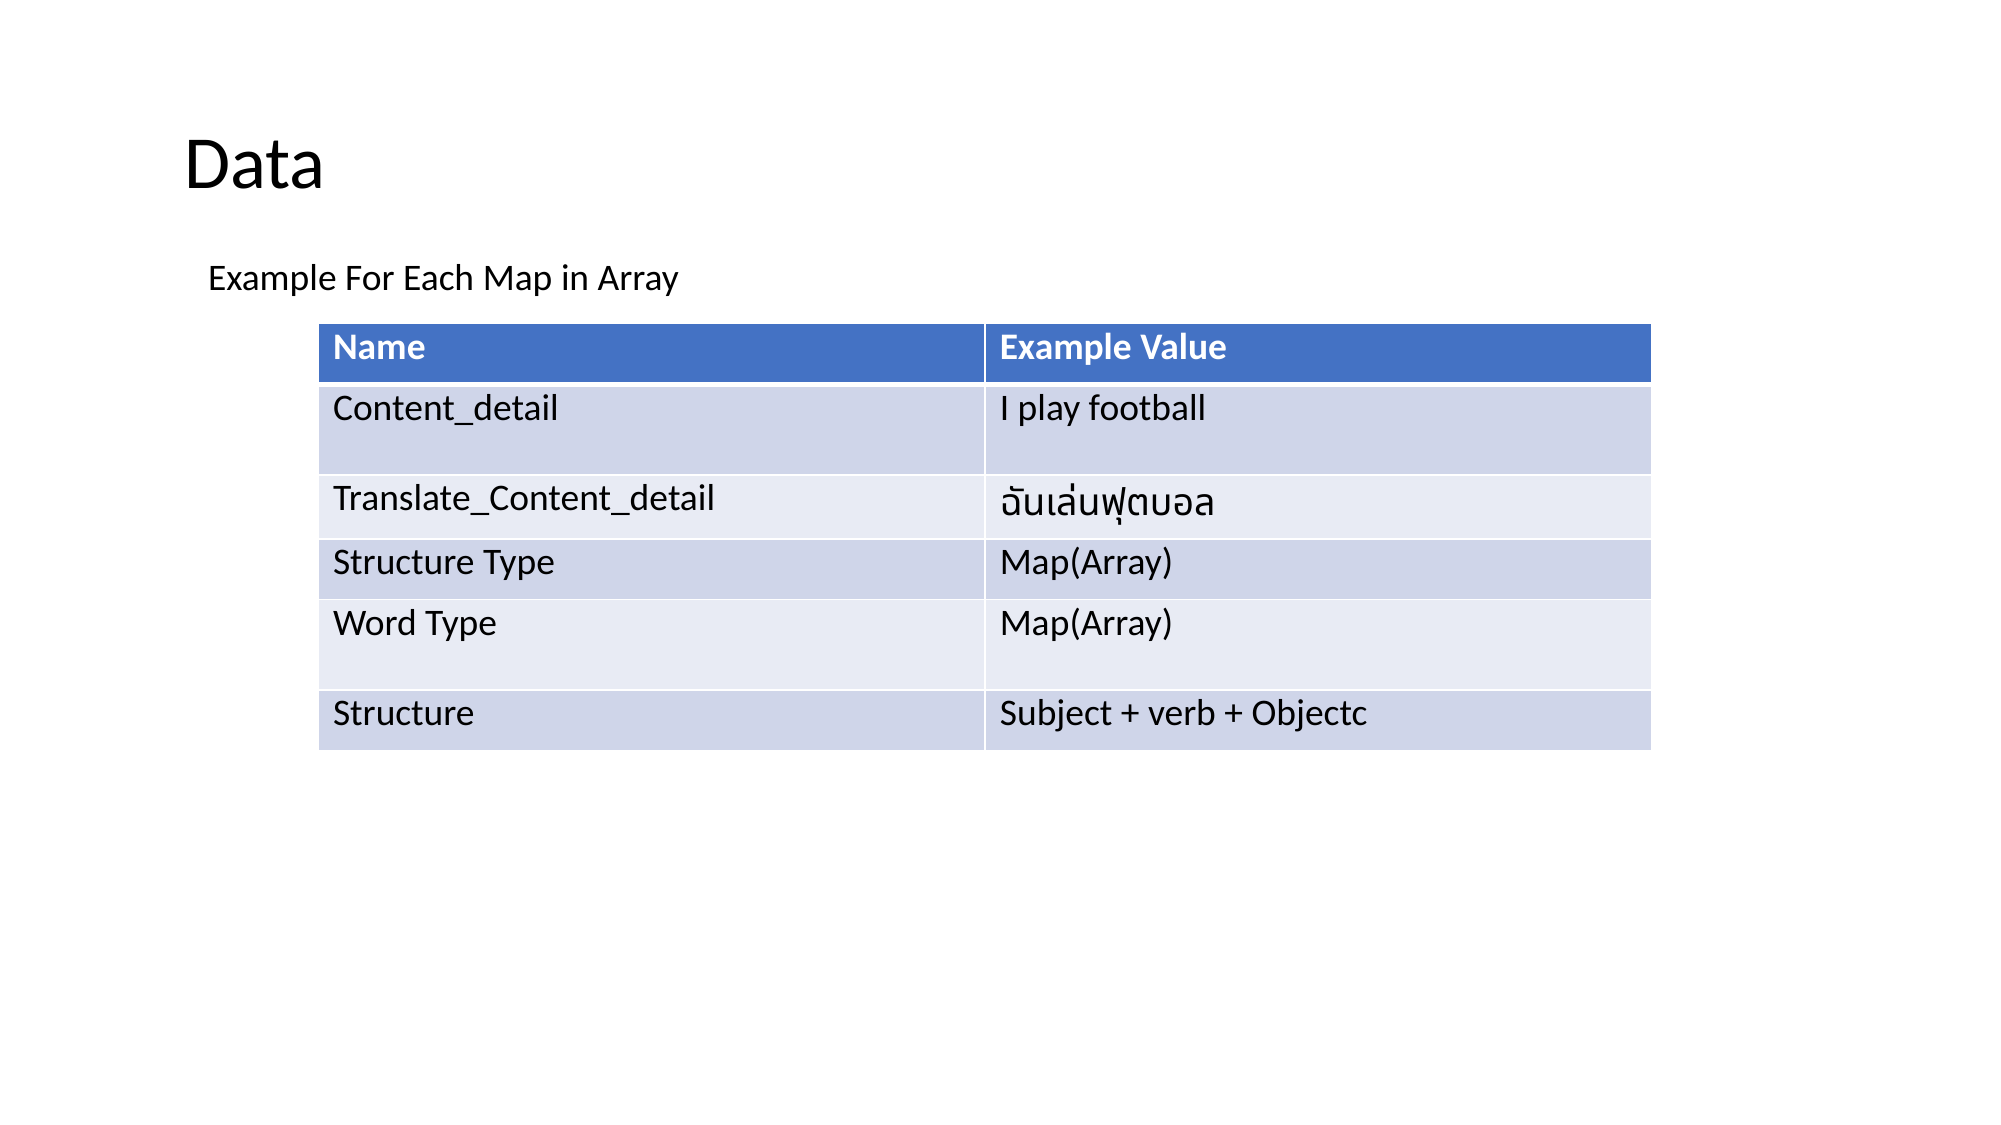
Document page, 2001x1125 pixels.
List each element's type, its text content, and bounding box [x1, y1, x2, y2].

table_cell Structure Type [319, 540, 984, 599]
text_box Example For Each Map in Array [193, 245, 1400, 306]
table_header Example Value [986, 324, 1651, 382]
table_cell Map(Array) [986, 540, 1651, 599]
table_cell Map(Array) [986, 600, 1651, 689]
text_box Data [169, 106, 985, 212]
table_cell Structure [319, 691, 984, 750]
table_cell Subject + verb + Objectc [986, 691, 1651, 750]
table_cell Translate_Content_detail [319, 476, 984, 538]
table_header Name [319, 324, 984, 382]
table_cell Content_detail [319, 387, 984, 474]
table_cell ฉันเล่นฟุตบอล [986, 476, 1651, 538]
table_cell I play football [986, 387, 1651, 474]
table_cell Word Type [319, 600, 984, 689]
